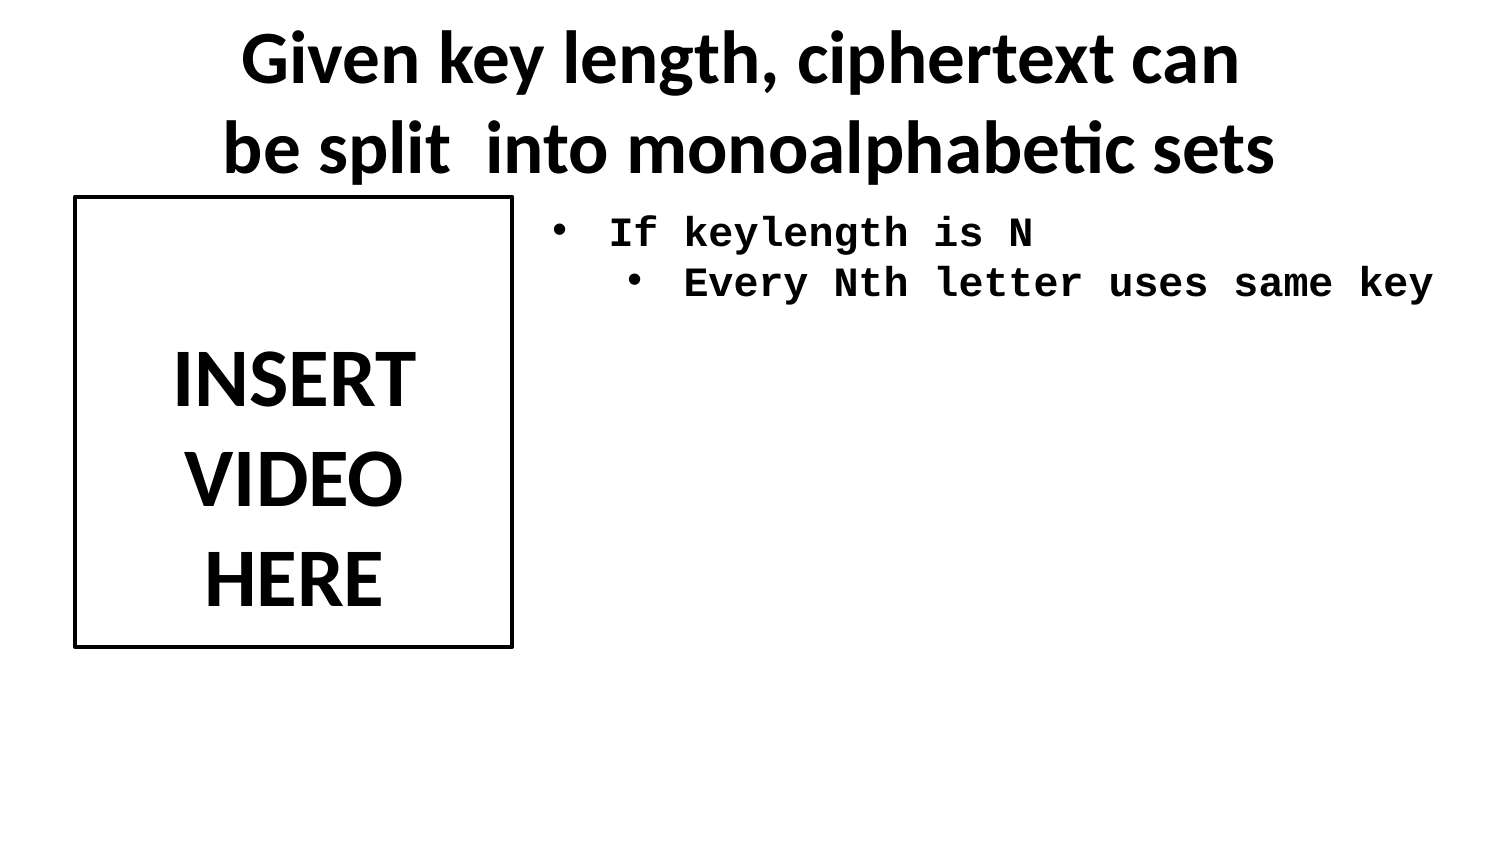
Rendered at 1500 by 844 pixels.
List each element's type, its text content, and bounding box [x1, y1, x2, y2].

text_box If keylength is N Every Nth letter uses same key [537, 196, 1500, 362]
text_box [74, 196, 513, 648]
title Given key length, ciphertext can be split into monoalphabetic sets [0, 0, 1500, 197]
